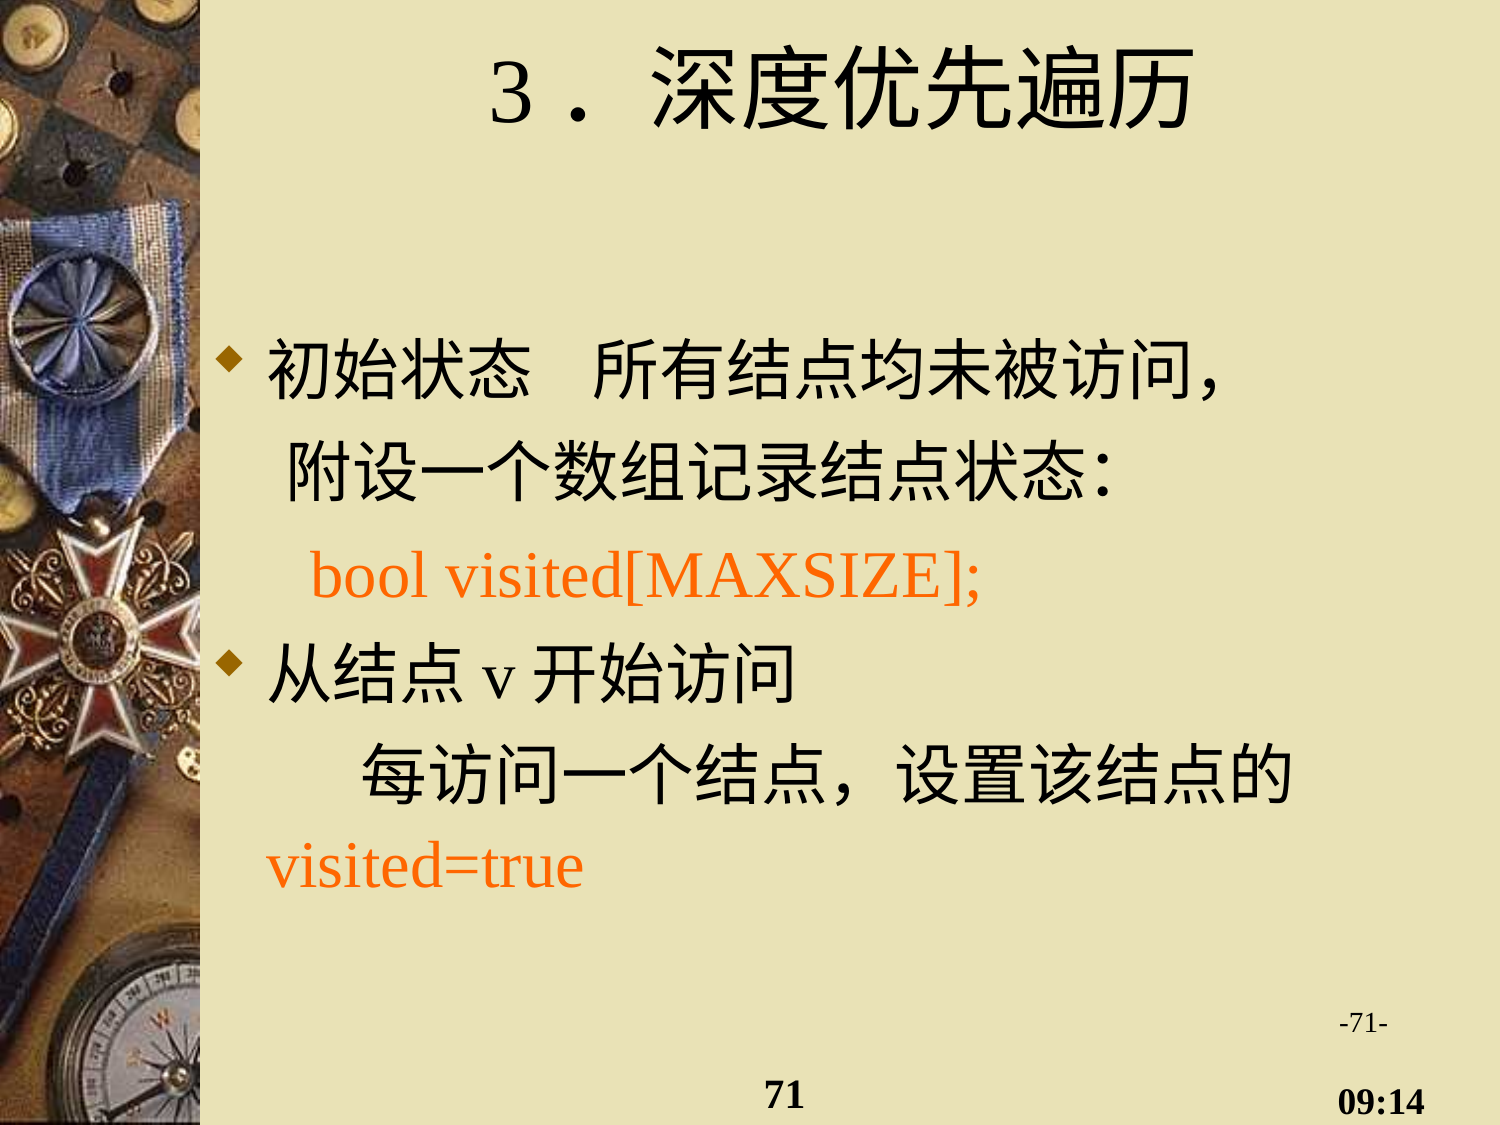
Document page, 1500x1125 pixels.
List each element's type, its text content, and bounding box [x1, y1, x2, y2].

picture [0, 0, 200, 1125]
slide_number -71- [1090, 995, 1404, 1071]
list 初始状态 所有结点均未被访问， 附设一个数组记录结点状态： bool visited[MAXSIZE]; 从结点v开始访问 每访问一个结点，设置该结点的visited=true [194, 312, 1447, 988]
title 3．深度优先遍历 [225, 0, 1463, 180]
